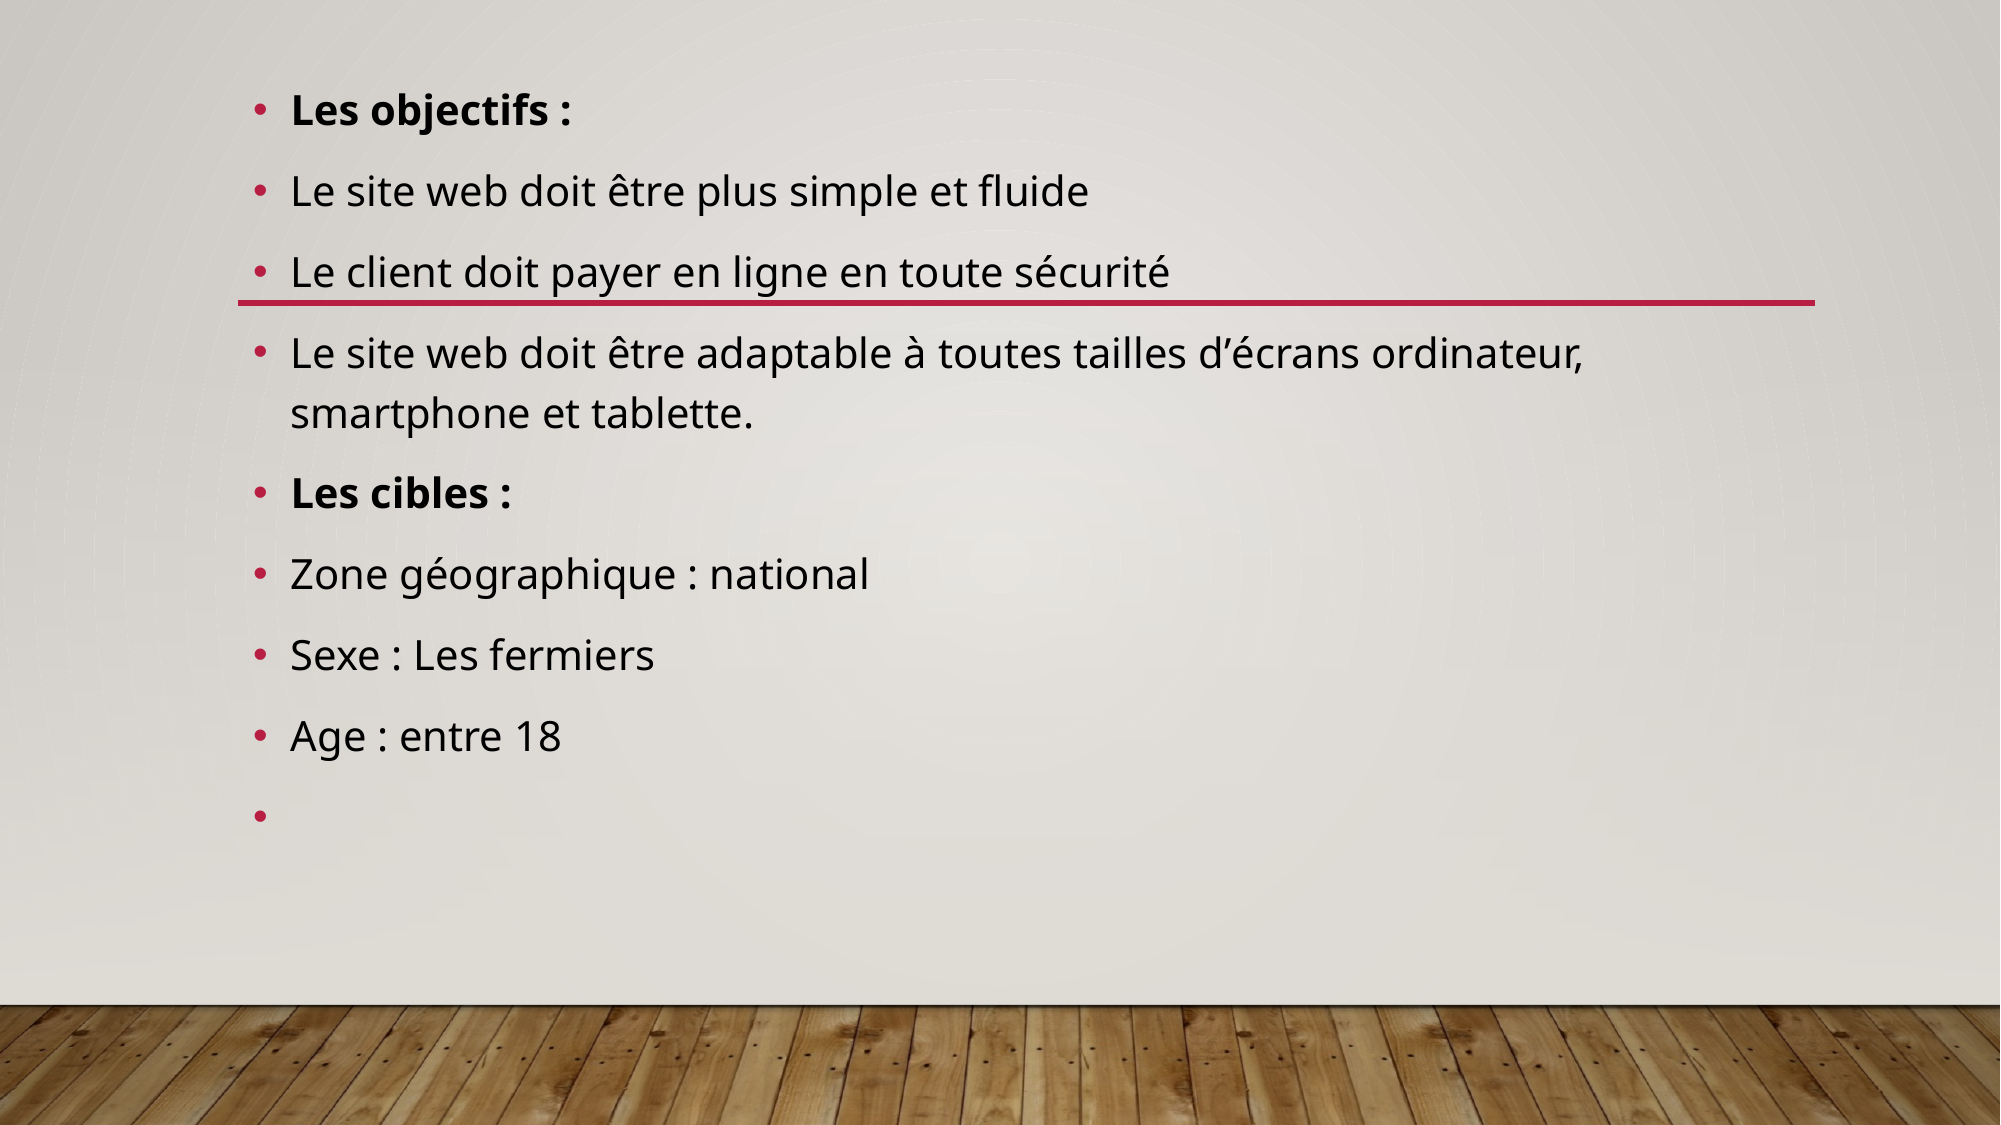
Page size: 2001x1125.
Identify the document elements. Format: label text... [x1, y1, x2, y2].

picture [0, 1005, 2000, 1125]
list Les objectifs : Le site web doit être plus simple et fluide Le client doit payer en ligne en toute sécurité Le site web doit être adaptable à toutes tailles d’écrans ordinateur, smartphone et tablette. Les cibles : Zone géographique : national Sexe : Les fermiers Age : entre 18 [238, 66, 1814, 897]
